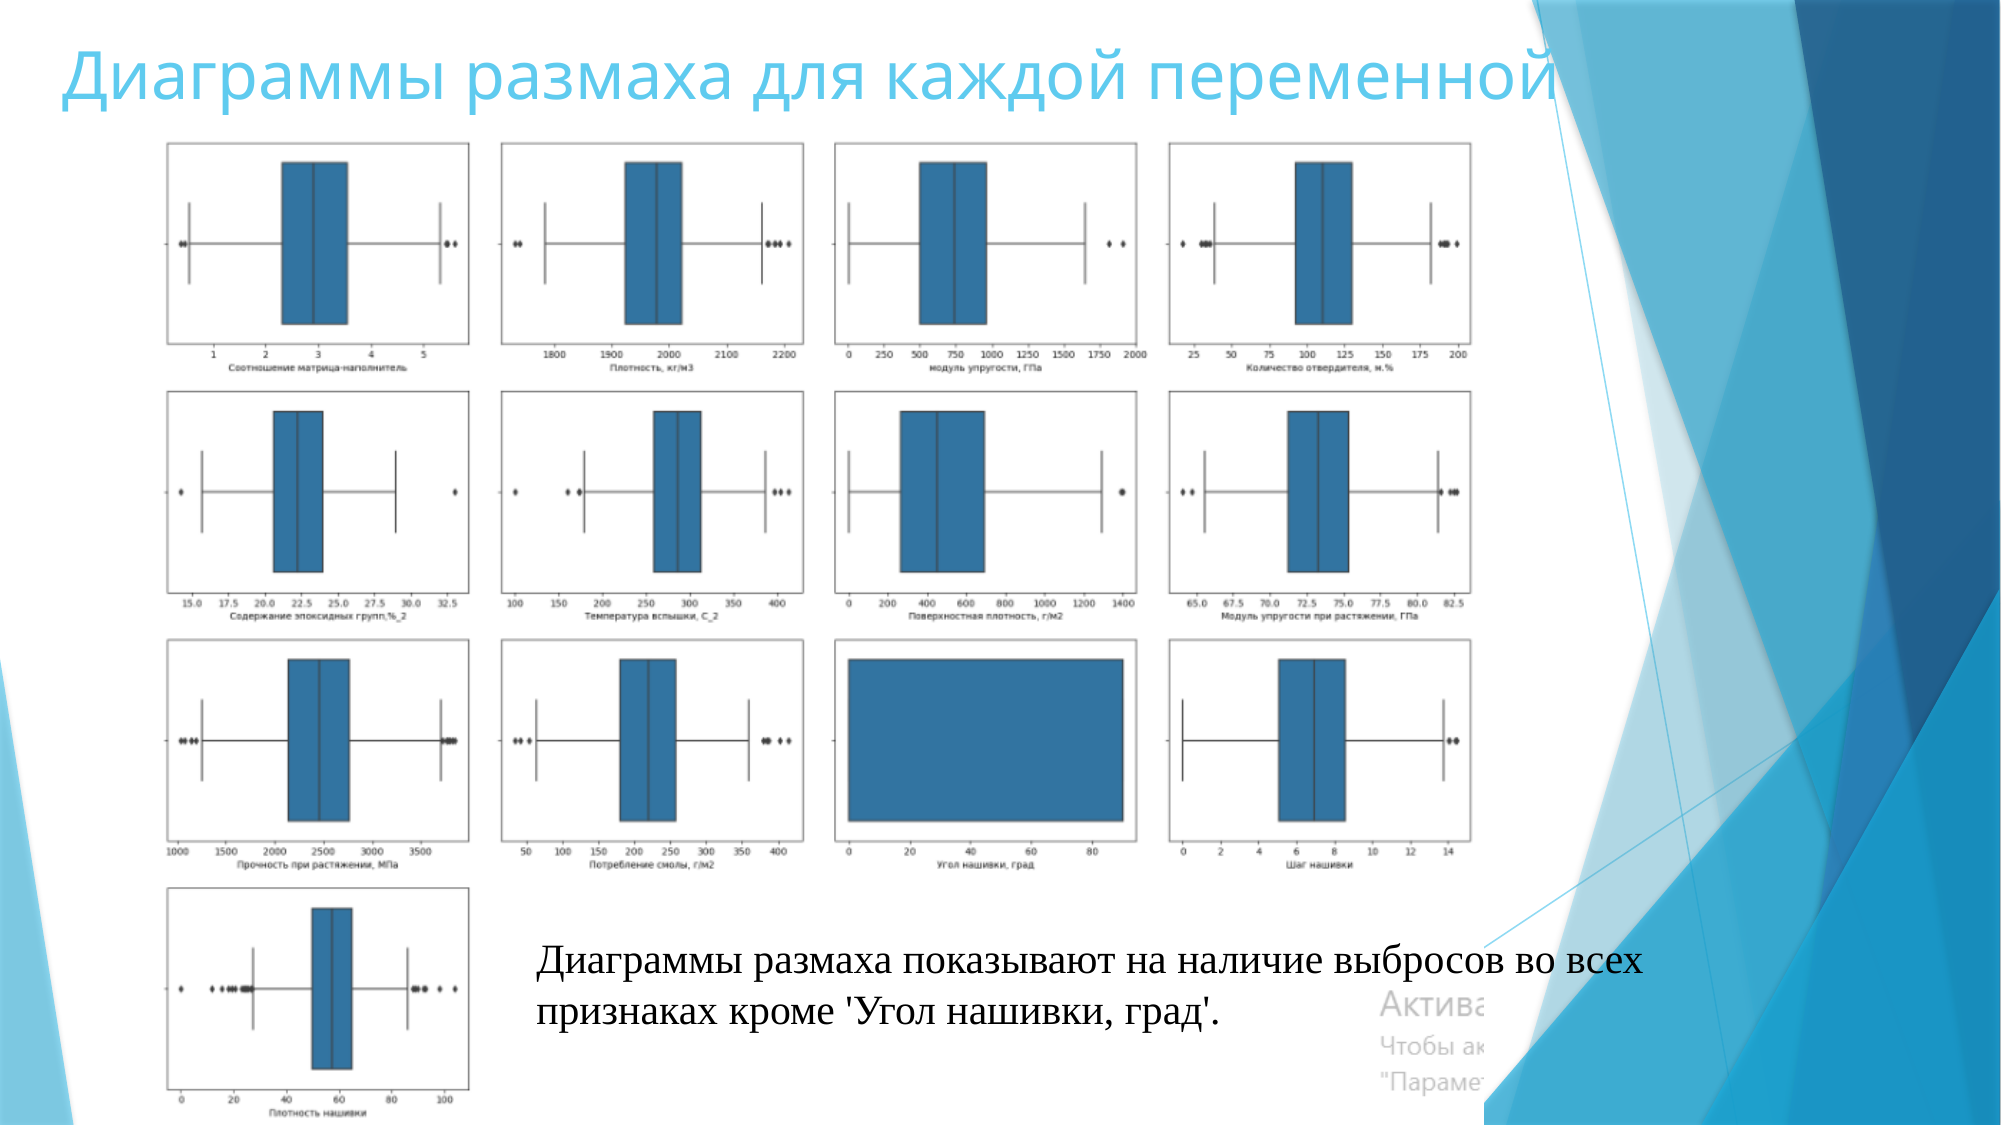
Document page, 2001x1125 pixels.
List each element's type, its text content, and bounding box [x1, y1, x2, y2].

list Диаграммы размаха показывают на наличие выбросов во всех признаках кроме 'Угол нашивки, град'. [1487, 924, 1662, 1080]
title Диаграммы размаха для каждой переменной [0, 0, 1624, 121]
picture [161, 134, 1484, 1125]
